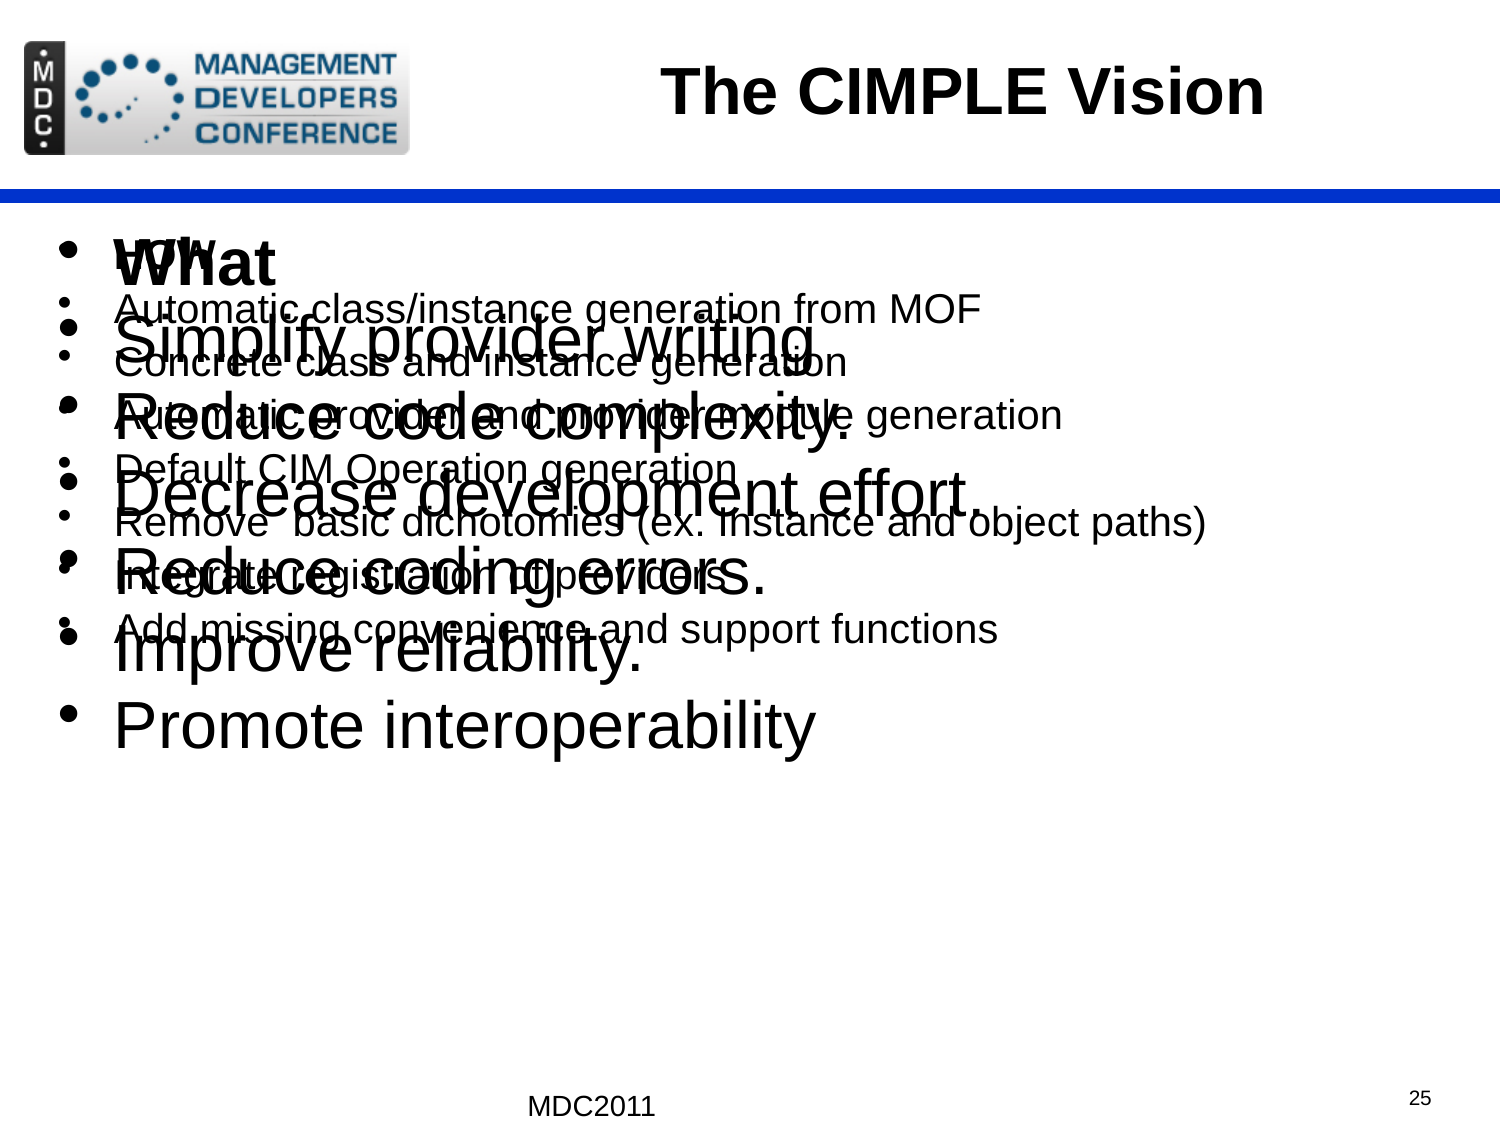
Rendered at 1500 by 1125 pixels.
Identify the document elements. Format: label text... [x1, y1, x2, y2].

slide_number 25 [1241, 1086, 1432, 1109]
footer MDC2011 [512, 1082, 988, 1125]
title The CIMPLE Vision [426, 0, 1500, 176]
picture [24, 41, 410, 155]
list HOW Automatic class/instance generation from MOF Concrete class and instance generation Automatic provider and provider module generation Default CIM Operation generation Remove basic dichotomies (ex. Instance and object paths) Integrate registration of providers Add missing convenience and support functions [42, 226, 1433, 1082]
